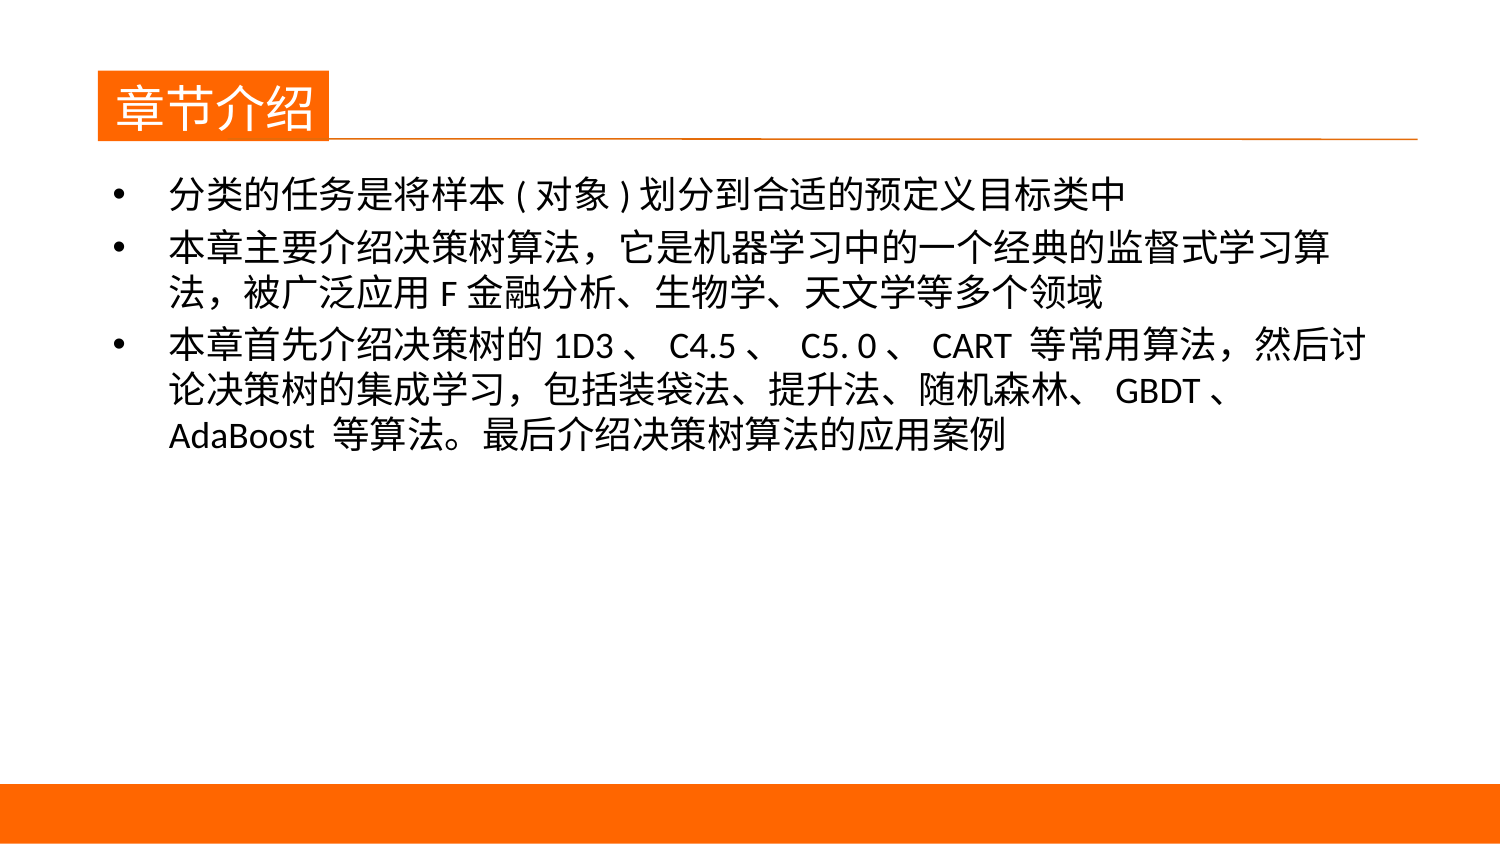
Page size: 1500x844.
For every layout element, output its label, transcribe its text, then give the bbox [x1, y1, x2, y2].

text_box 分类的任务是将样本(对象)划分到合适的预定义目标类中 本章主要介绍决策树算法，它是机器学习中的一个经典的监督式学习算法，被广泛应用F金融分析、生物学、天文学等多个领域 本章首先介绍决策树的1D3、C4.5、 C5. 0、CART 等常用算法，然后讨论决策树的集成学习，包括装袋法、提升法、随机森林、GBDT、 AdaBoost 等算法。最后介绍决策树算法的应用案例 [97, 164, 1418, 464]
text_box [0, 782, 1500, 844]
text_box 章节介绍 [100, 70, 331, 146]
table_cell 否 [228, 140, 331, 146]
text_box [96, 68, 331, 143]
